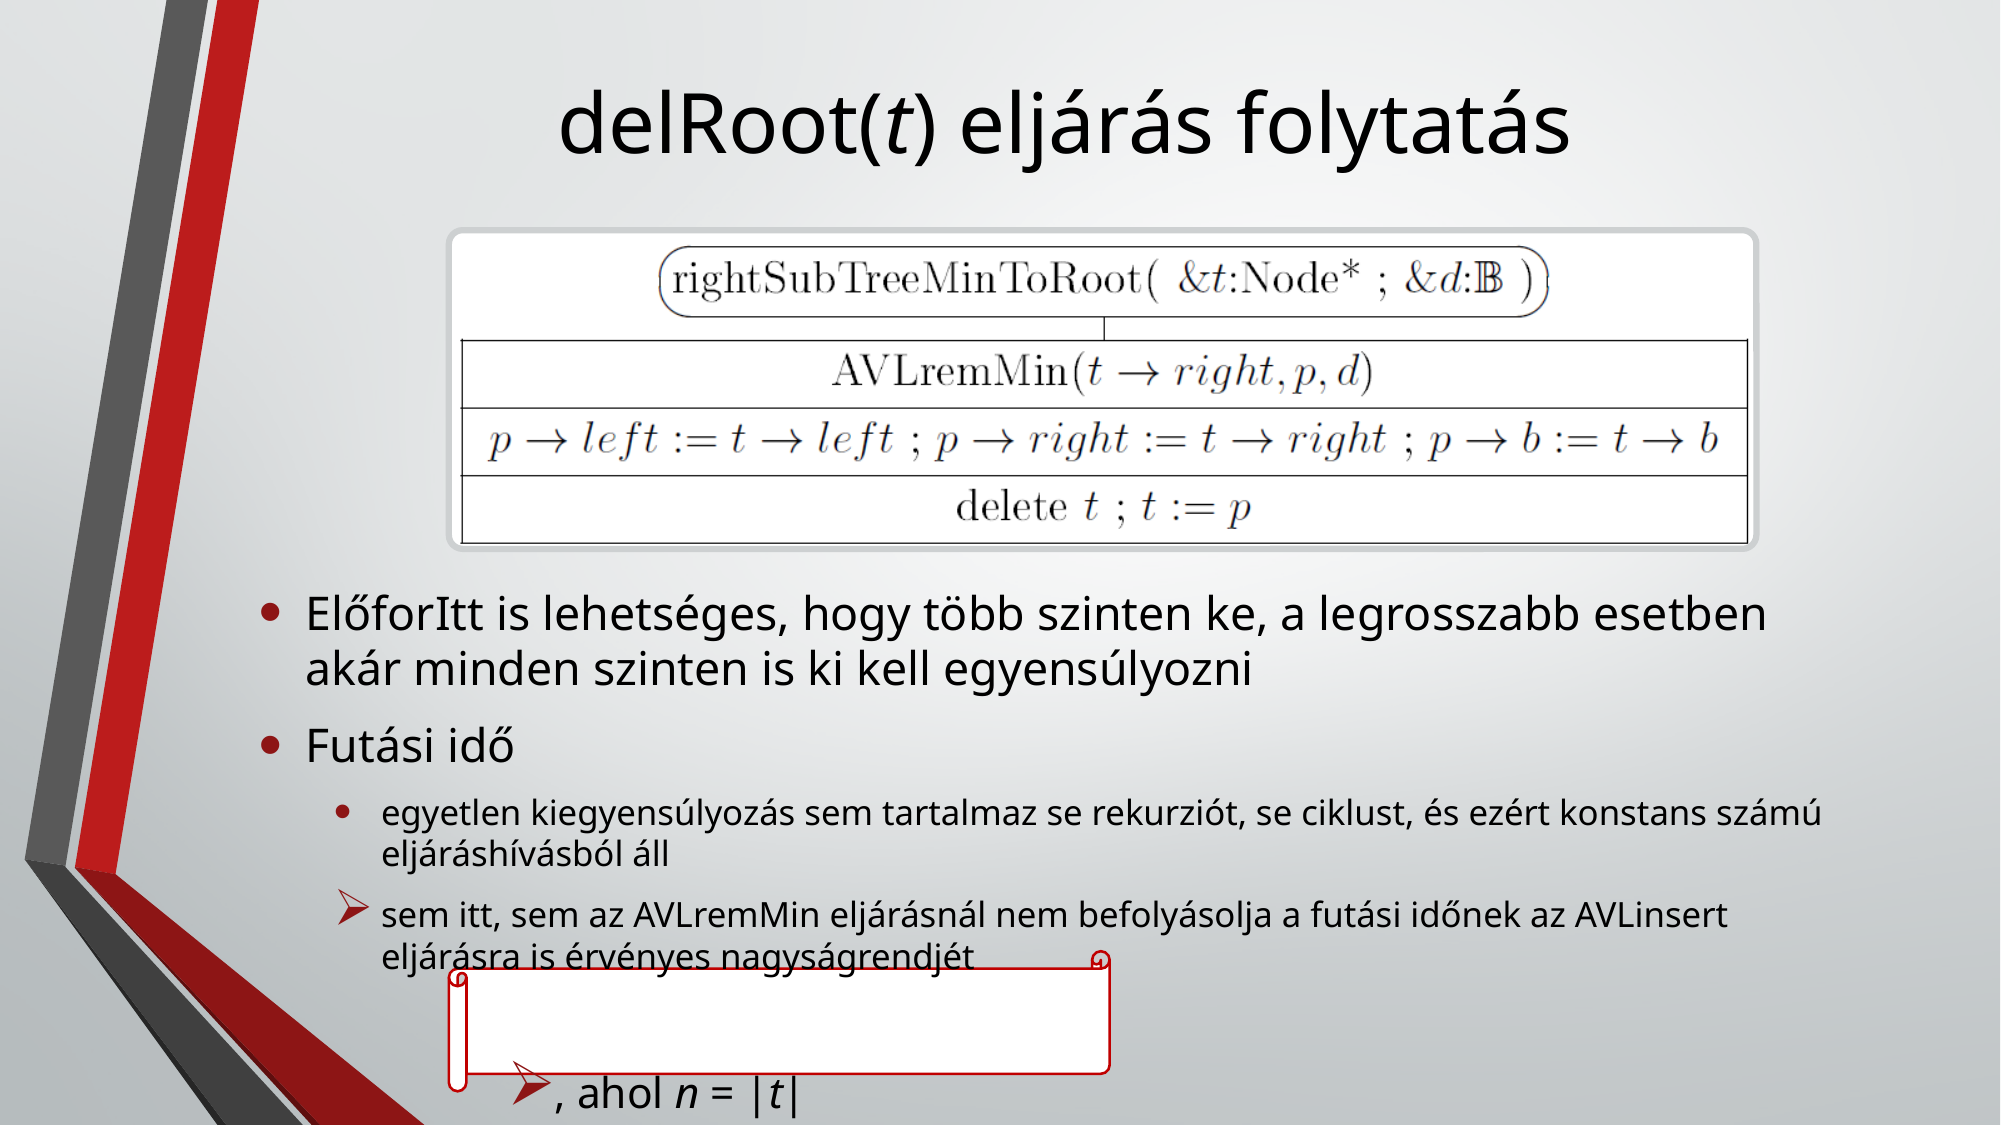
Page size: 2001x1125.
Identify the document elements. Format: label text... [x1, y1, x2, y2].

picture [448, 229, 1757, 550]
text_box [447, 949, 1111, 1093]
title delRoot(t) eljárás folytatás [243, 48, 1887, 193]
